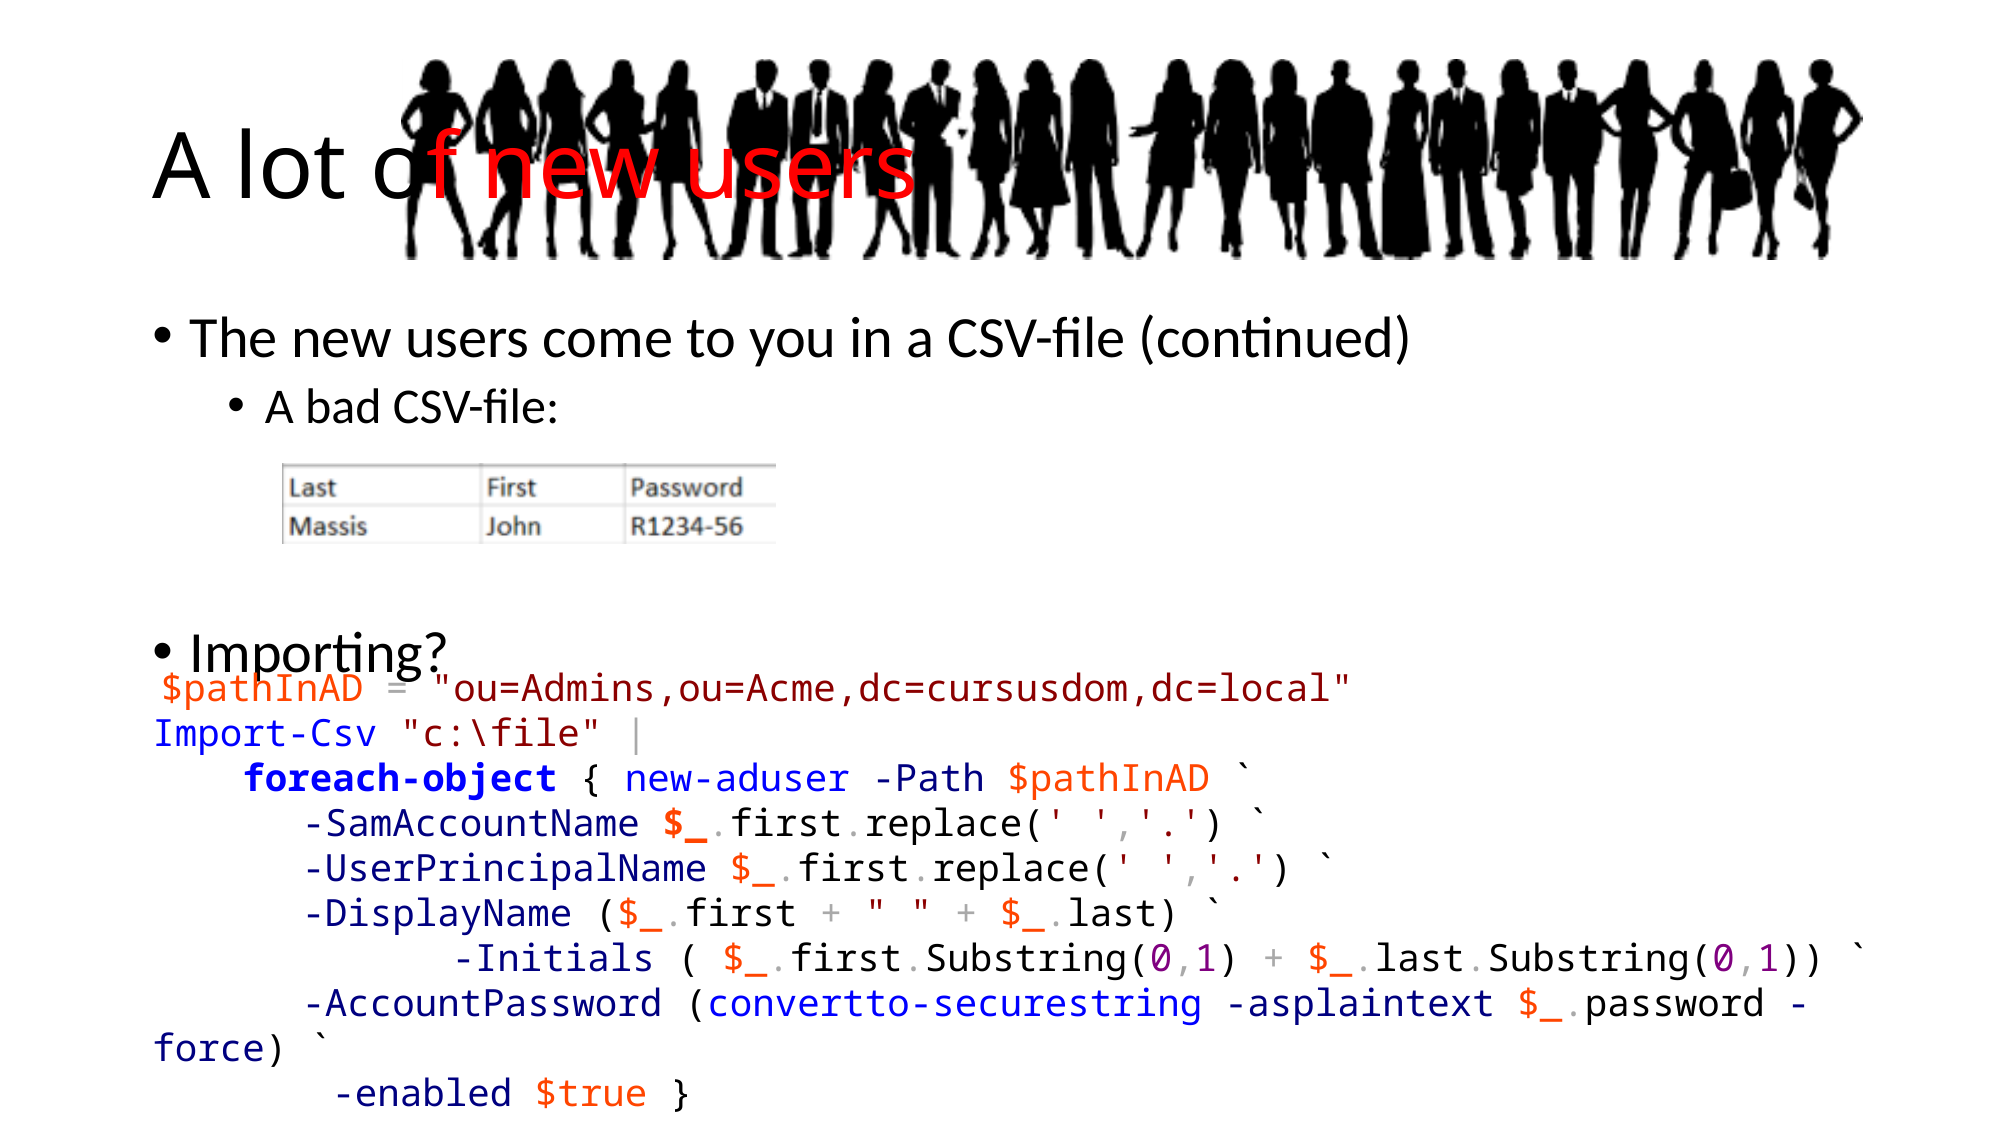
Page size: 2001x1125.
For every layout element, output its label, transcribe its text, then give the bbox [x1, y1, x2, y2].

title A lot of new users [137, 59, 1863, 278]
text_box $pathInAD = "ou=Admins,ou=Acme,dc=cursusdom,dc=local" Import-Csv "c:\file" | foreach-object { new-aduser -Path $pathInAD ` -SamAccountName $_.first.replace(' ','.') ` -UserPrincipalName $_.first.replace(' ','.') ` -DisplayName ($_.first + " " + $_.last) ` -Initials ( $_.first.Substring(0,1) + $_.last.Substring(0,1)) ` -AccountPassword (convertto-securestring -asplaintext $_.password -force) ` -enabled $true } [137, 656, 1956, 1122]
picture [282, 463, 776, 544]
list The new users come to you in a CSV-file (continued) A bad CSV-file: Importing? [137, 299, 1863, 656]
picture [401, 59, 1863, 260]
